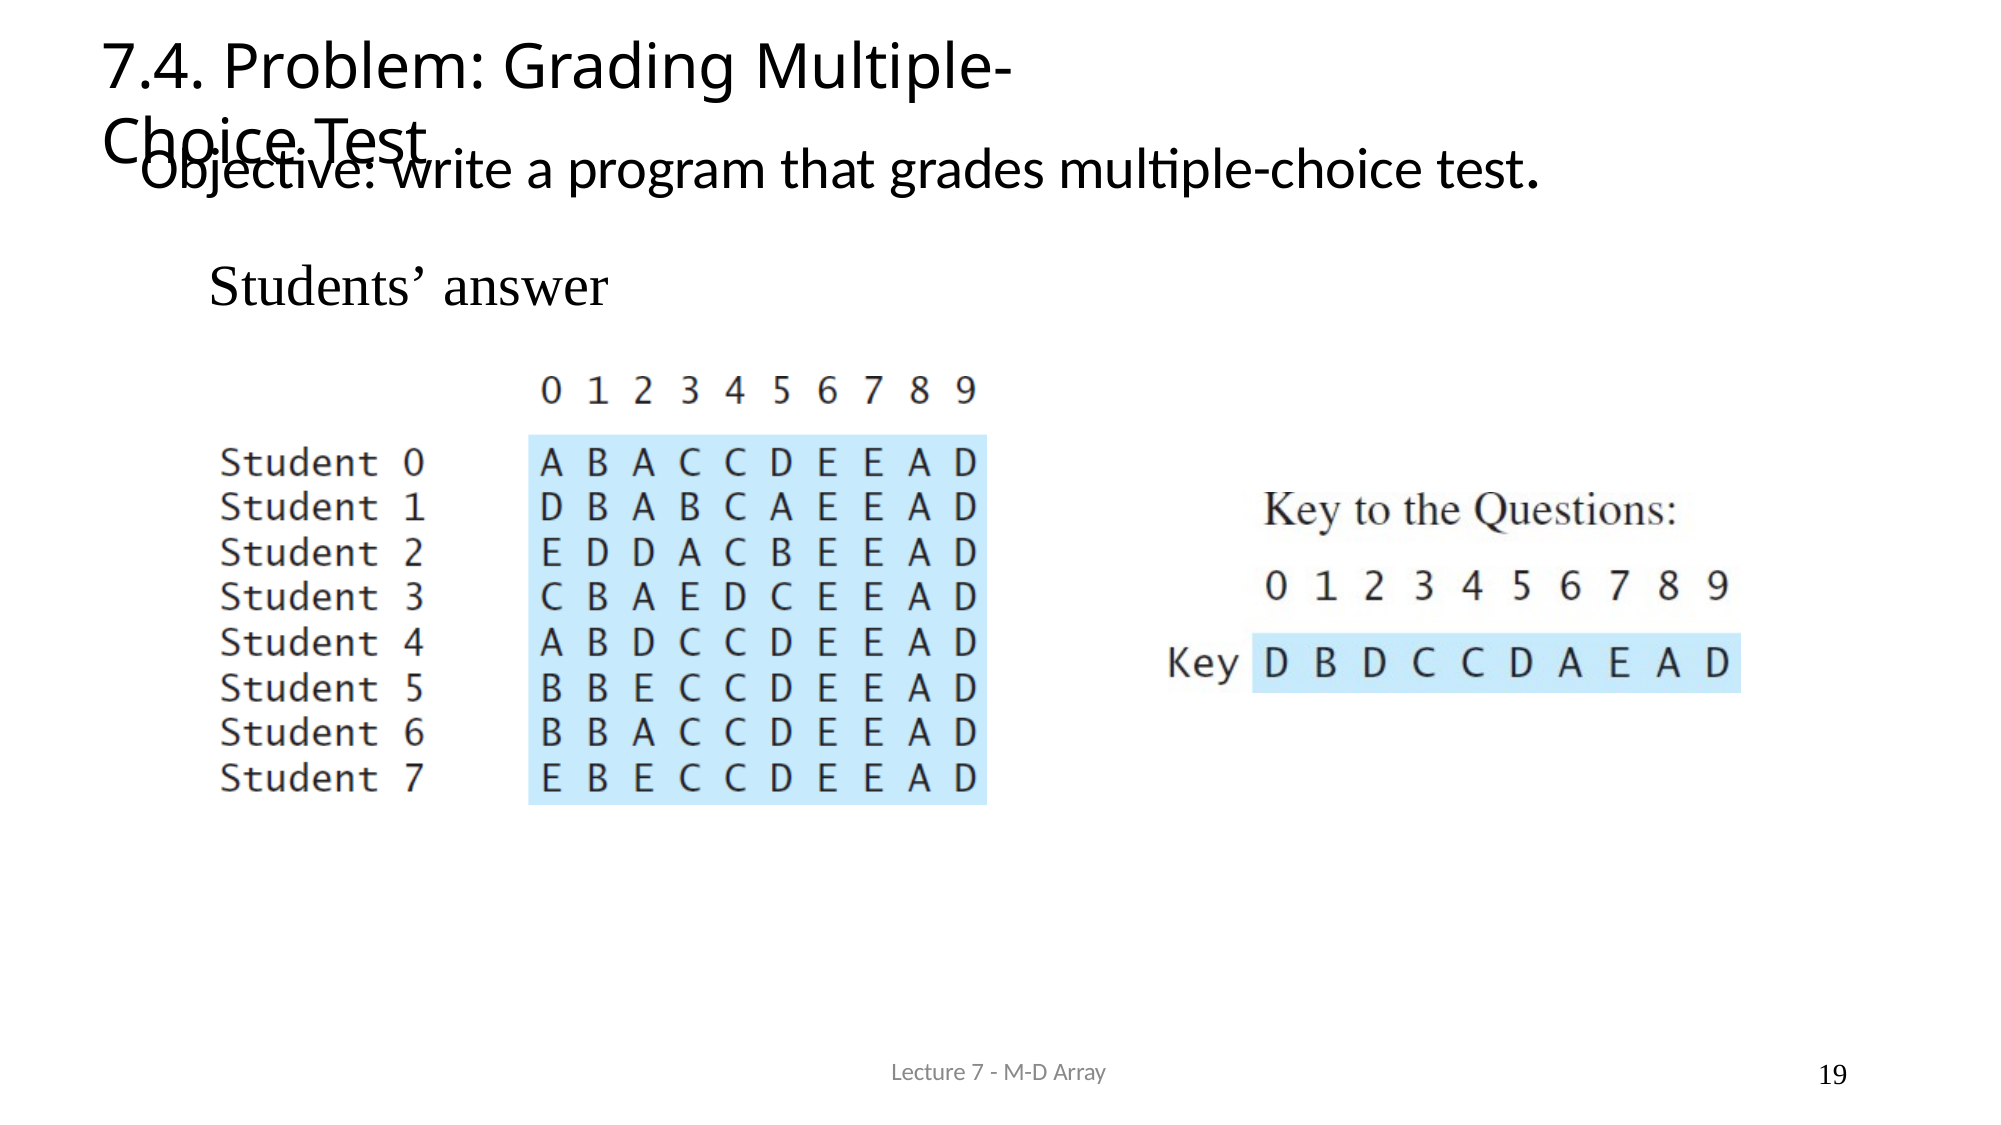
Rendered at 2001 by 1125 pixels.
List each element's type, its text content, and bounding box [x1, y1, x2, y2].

text_box Objective: write a program that grades multiple-choice test. Students’ answer [137, 116, 1557, 318]
picture [1168, 492, 1741, 693]
picture [219, 376, 988, 805]
title 7.4. Problem: Grading Multiple-Choice Test [99, 23, 1179, 214]
footer Lecture 7 - M-D Array [889, 1054, 1111, 1125]
slide_number 19 [1811, 1056, 1856, 1125]
